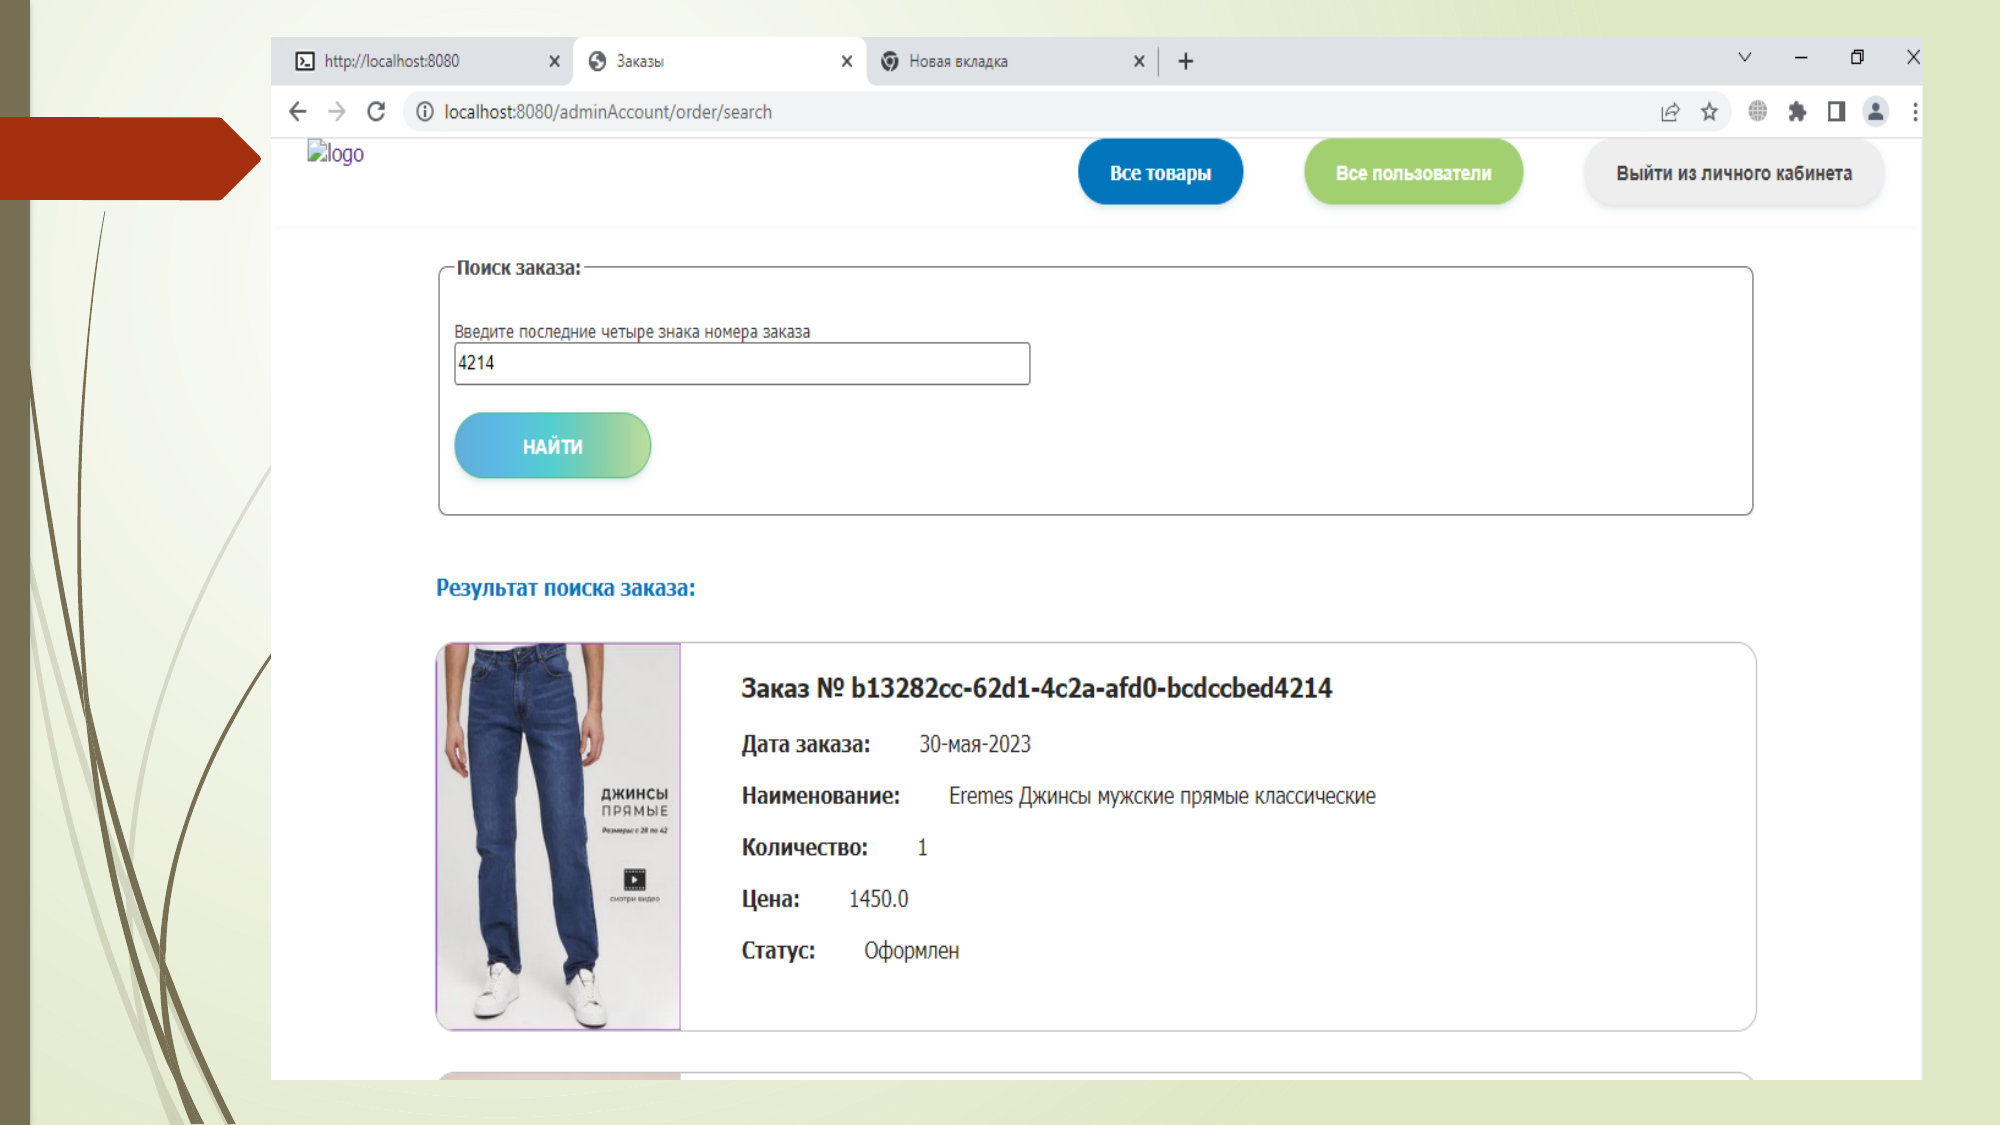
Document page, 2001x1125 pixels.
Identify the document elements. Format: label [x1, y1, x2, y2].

picture [252, 0, 1923, 1080]
